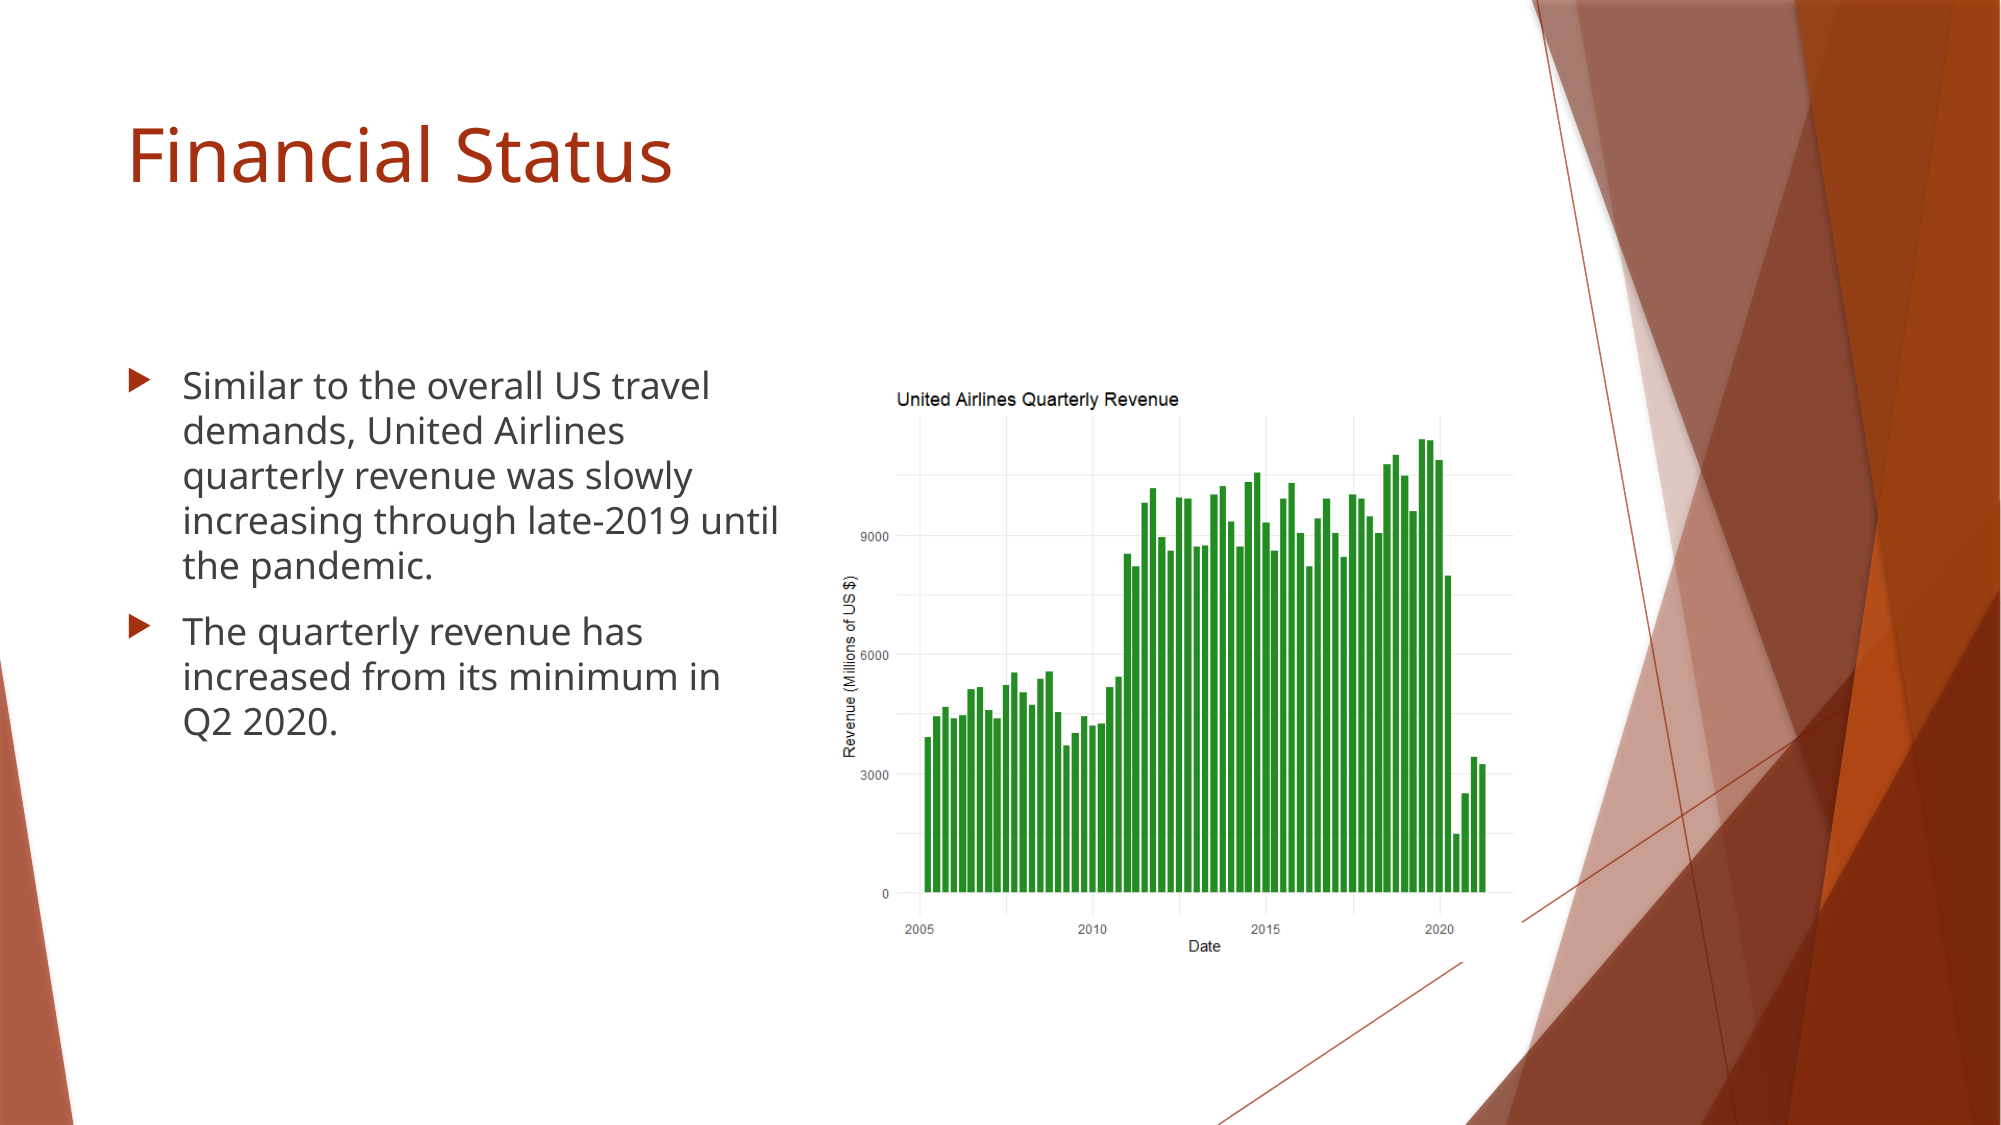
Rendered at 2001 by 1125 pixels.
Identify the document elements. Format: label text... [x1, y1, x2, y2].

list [834, 383, 1522, 963]
title Financial Status [111, 99, 1522, 317]
list Similar to the overall US travel demands, United Airlines quarterly revenue was slowly increasing through late-2019 until the pandemic. The quarterly revenue has increased from its minimum in Q2 2020. [111, 354, 798, 992]
